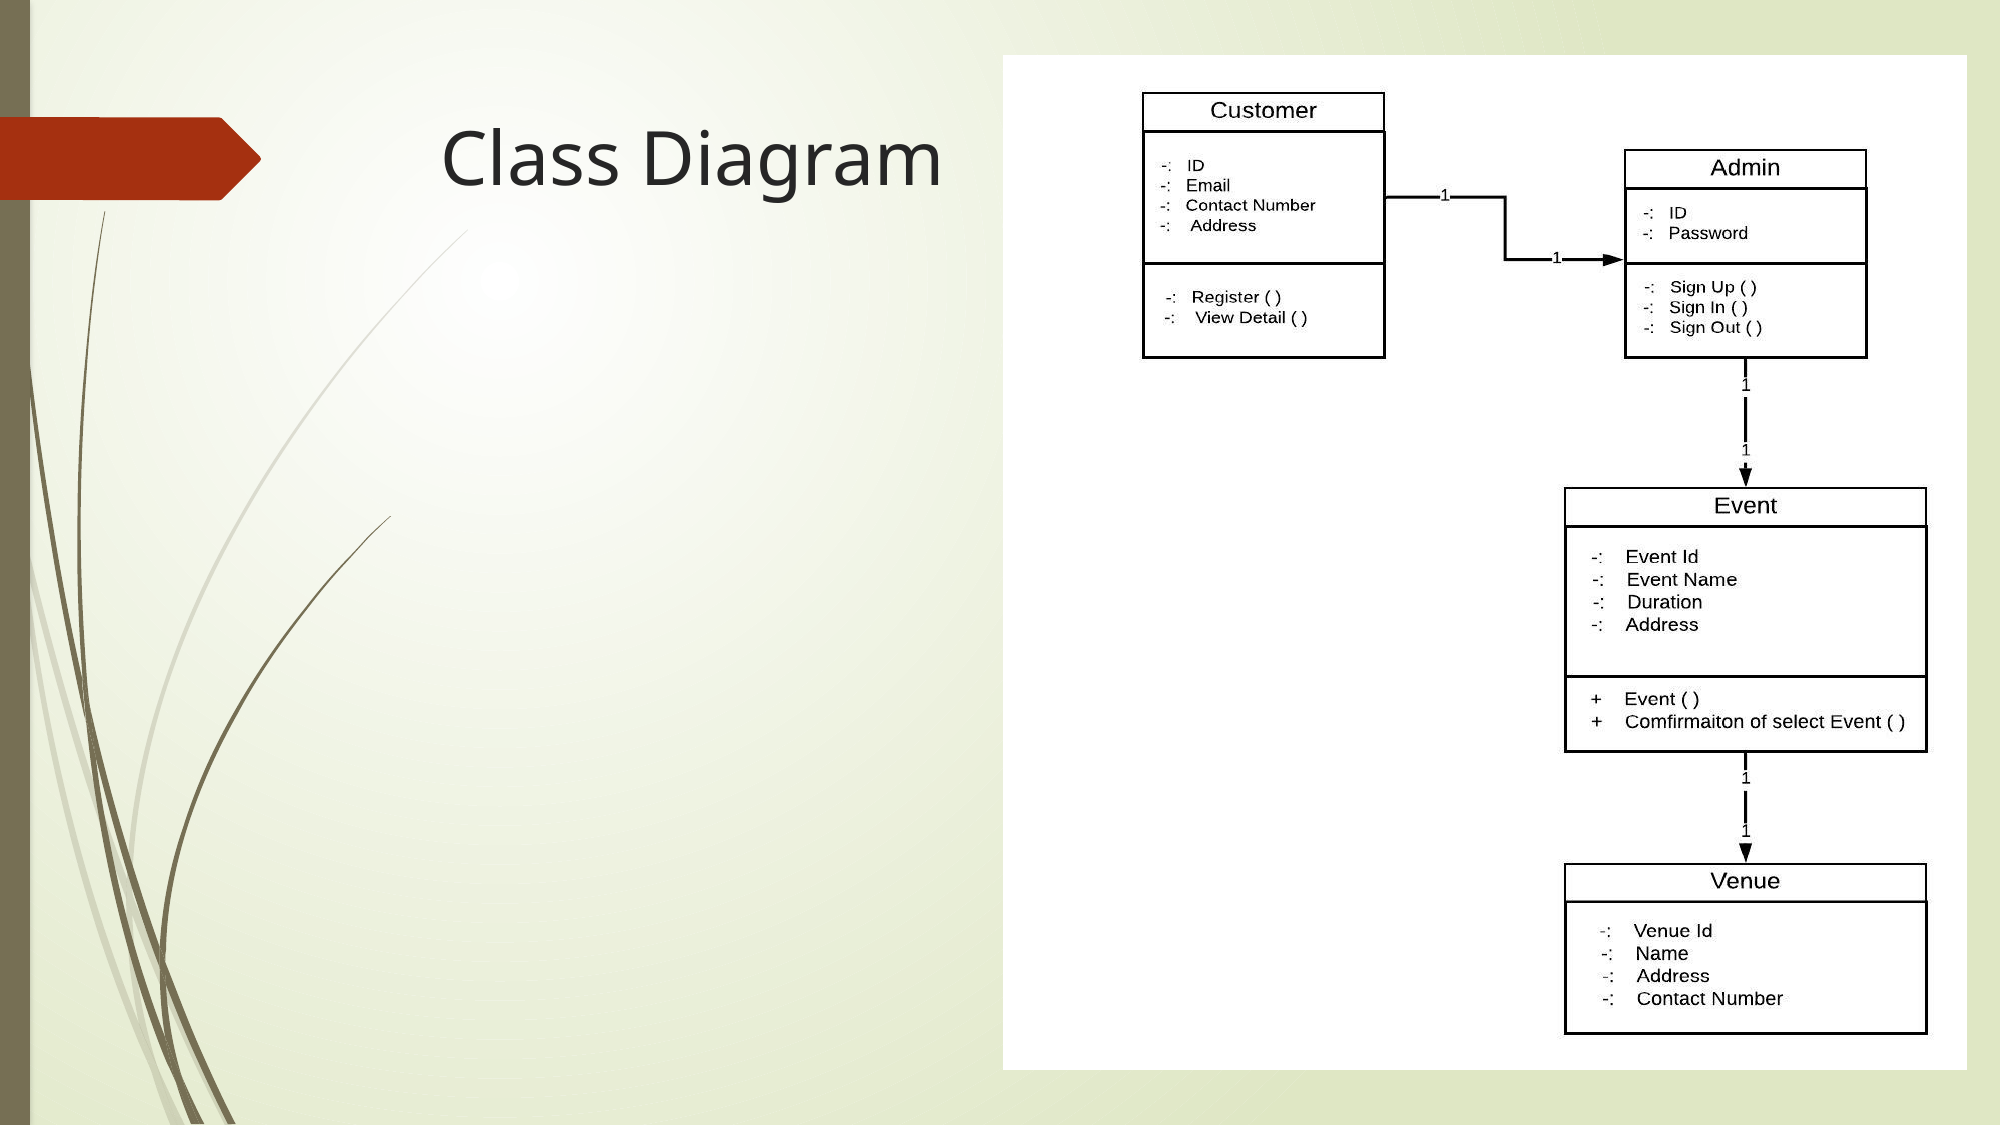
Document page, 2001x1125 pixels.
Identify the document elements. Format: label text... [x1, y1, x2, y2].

picture [1002, 55, 1967, 1070]
title Class Diagram [425, 102, 997, 313]
